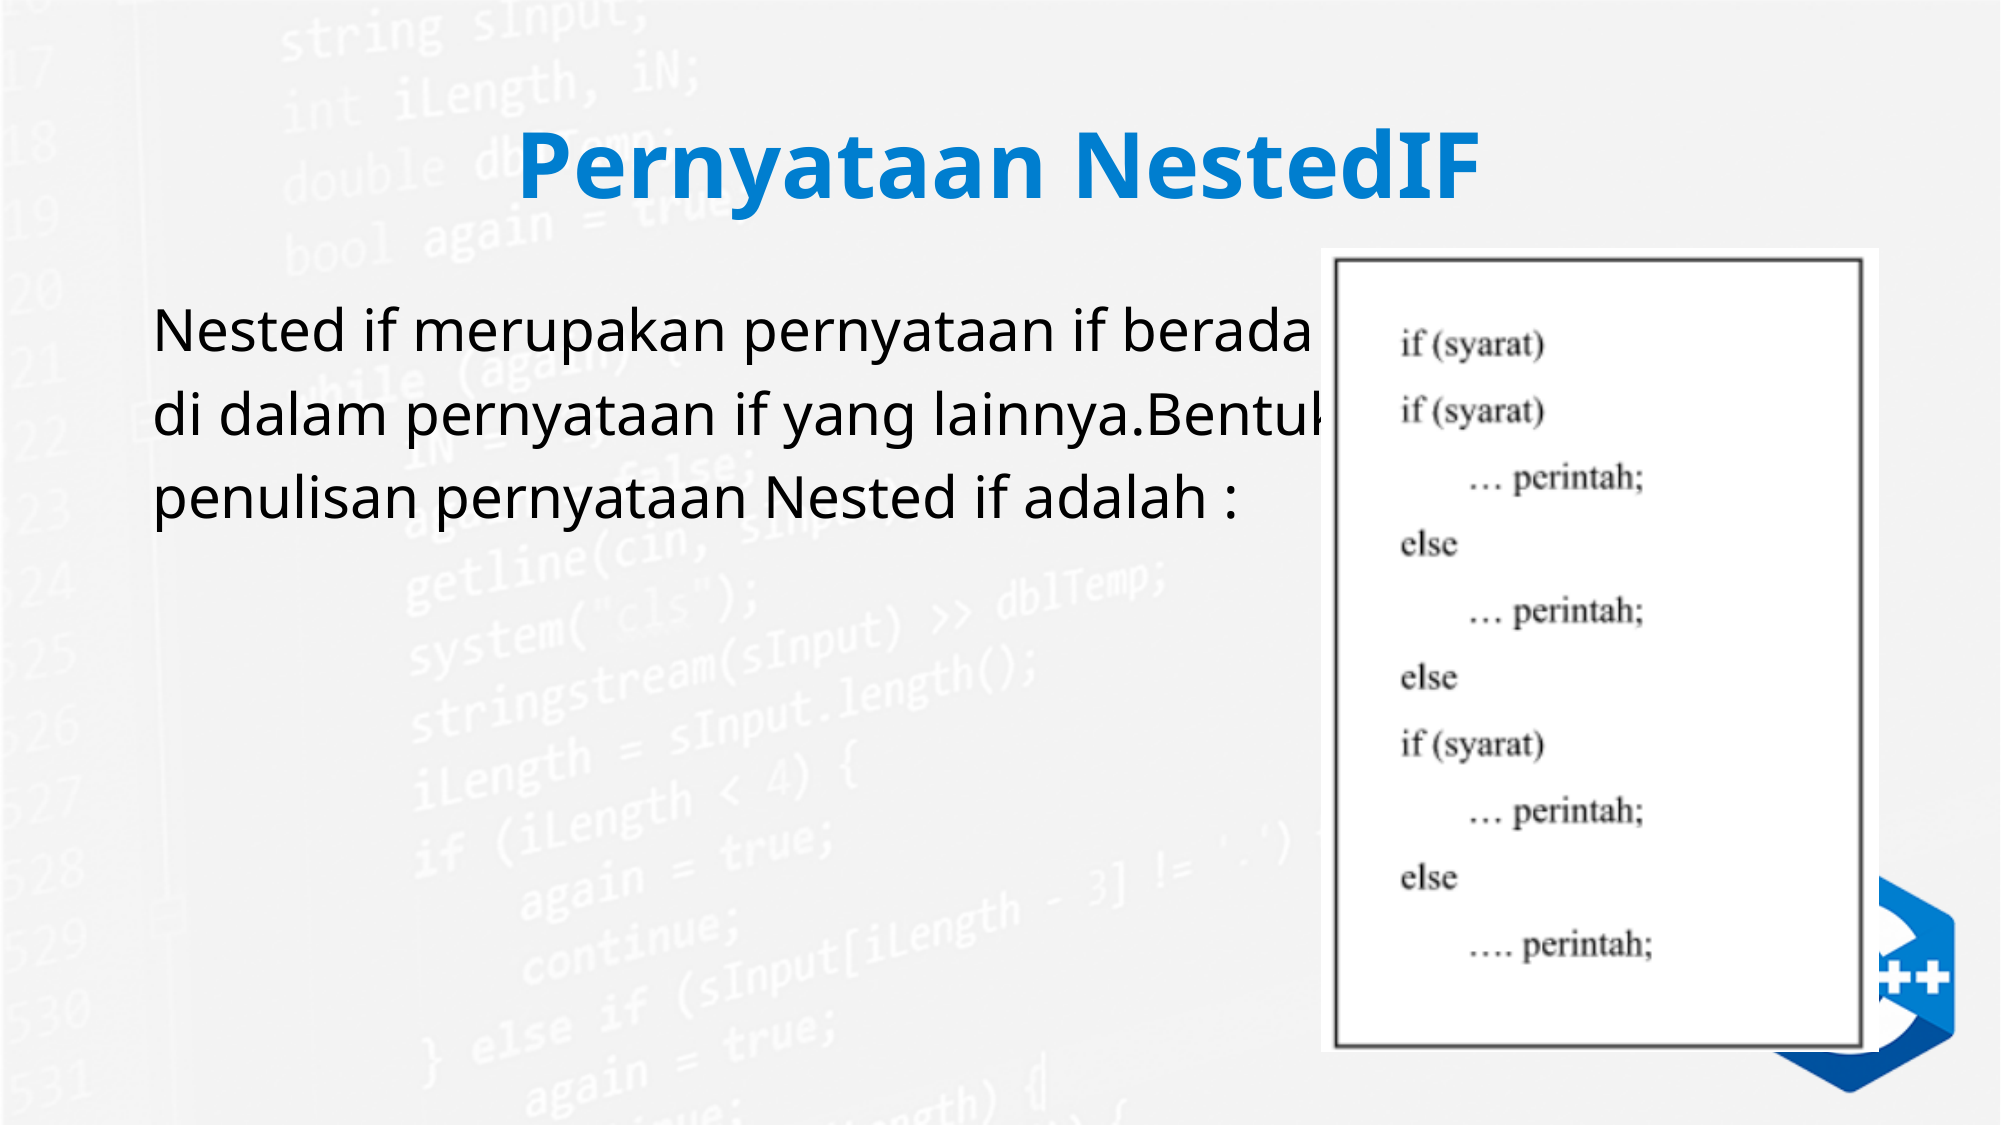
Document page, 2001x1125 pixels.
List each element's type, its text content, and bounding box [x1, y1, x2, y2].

list Nested if merupakan pernyataan if berada di dalam pernyataan if yang lainnya.Bentuk penulisan pernyataan Nested if adalah : [137, 293, 1321, 1014]
title Pernyataan NestedIF [137, 59, 1863, 278]
picture [0, 0, 2001, 1125]
